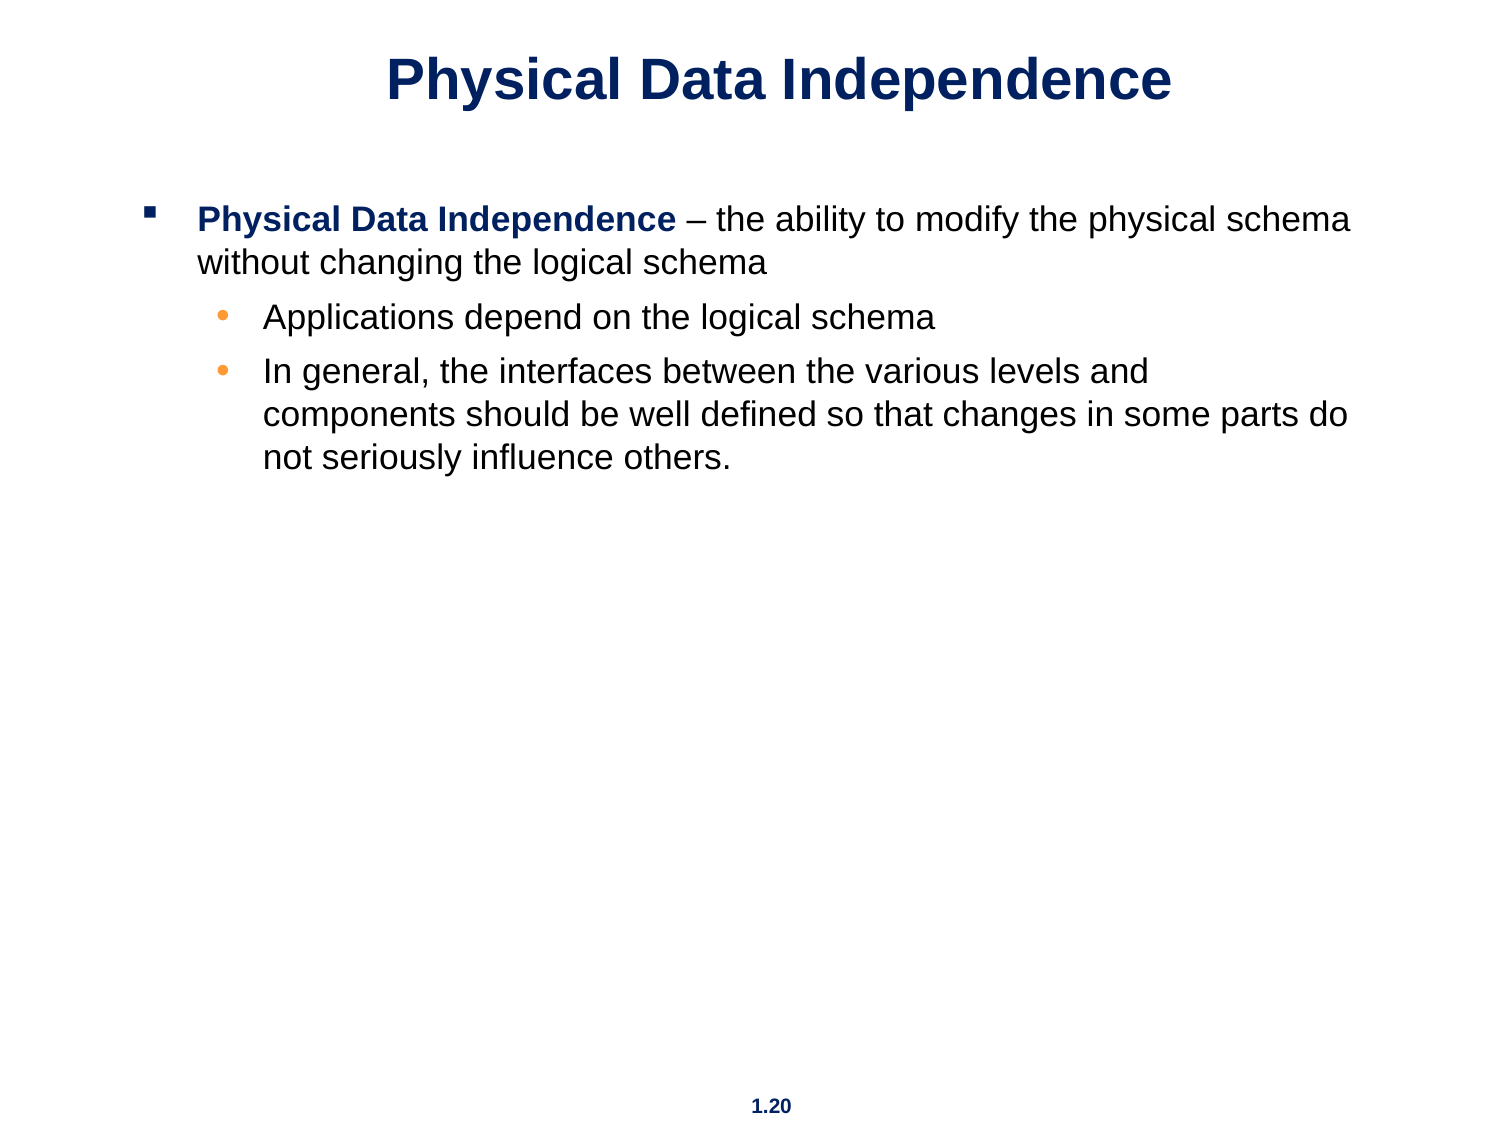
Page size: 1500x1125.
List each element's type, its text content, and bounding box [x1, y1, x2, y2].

list Physical Data Independence – the ability to modify the physical schema without changing the logical schema Applications depend on the logical schema In general, the interfaces between the various levels and components should be well defined so that changes in some parts do not seriously influence others. [126, 188, 1366, 994]
title Physical Data Independence [125, 18, 1452, 120]
